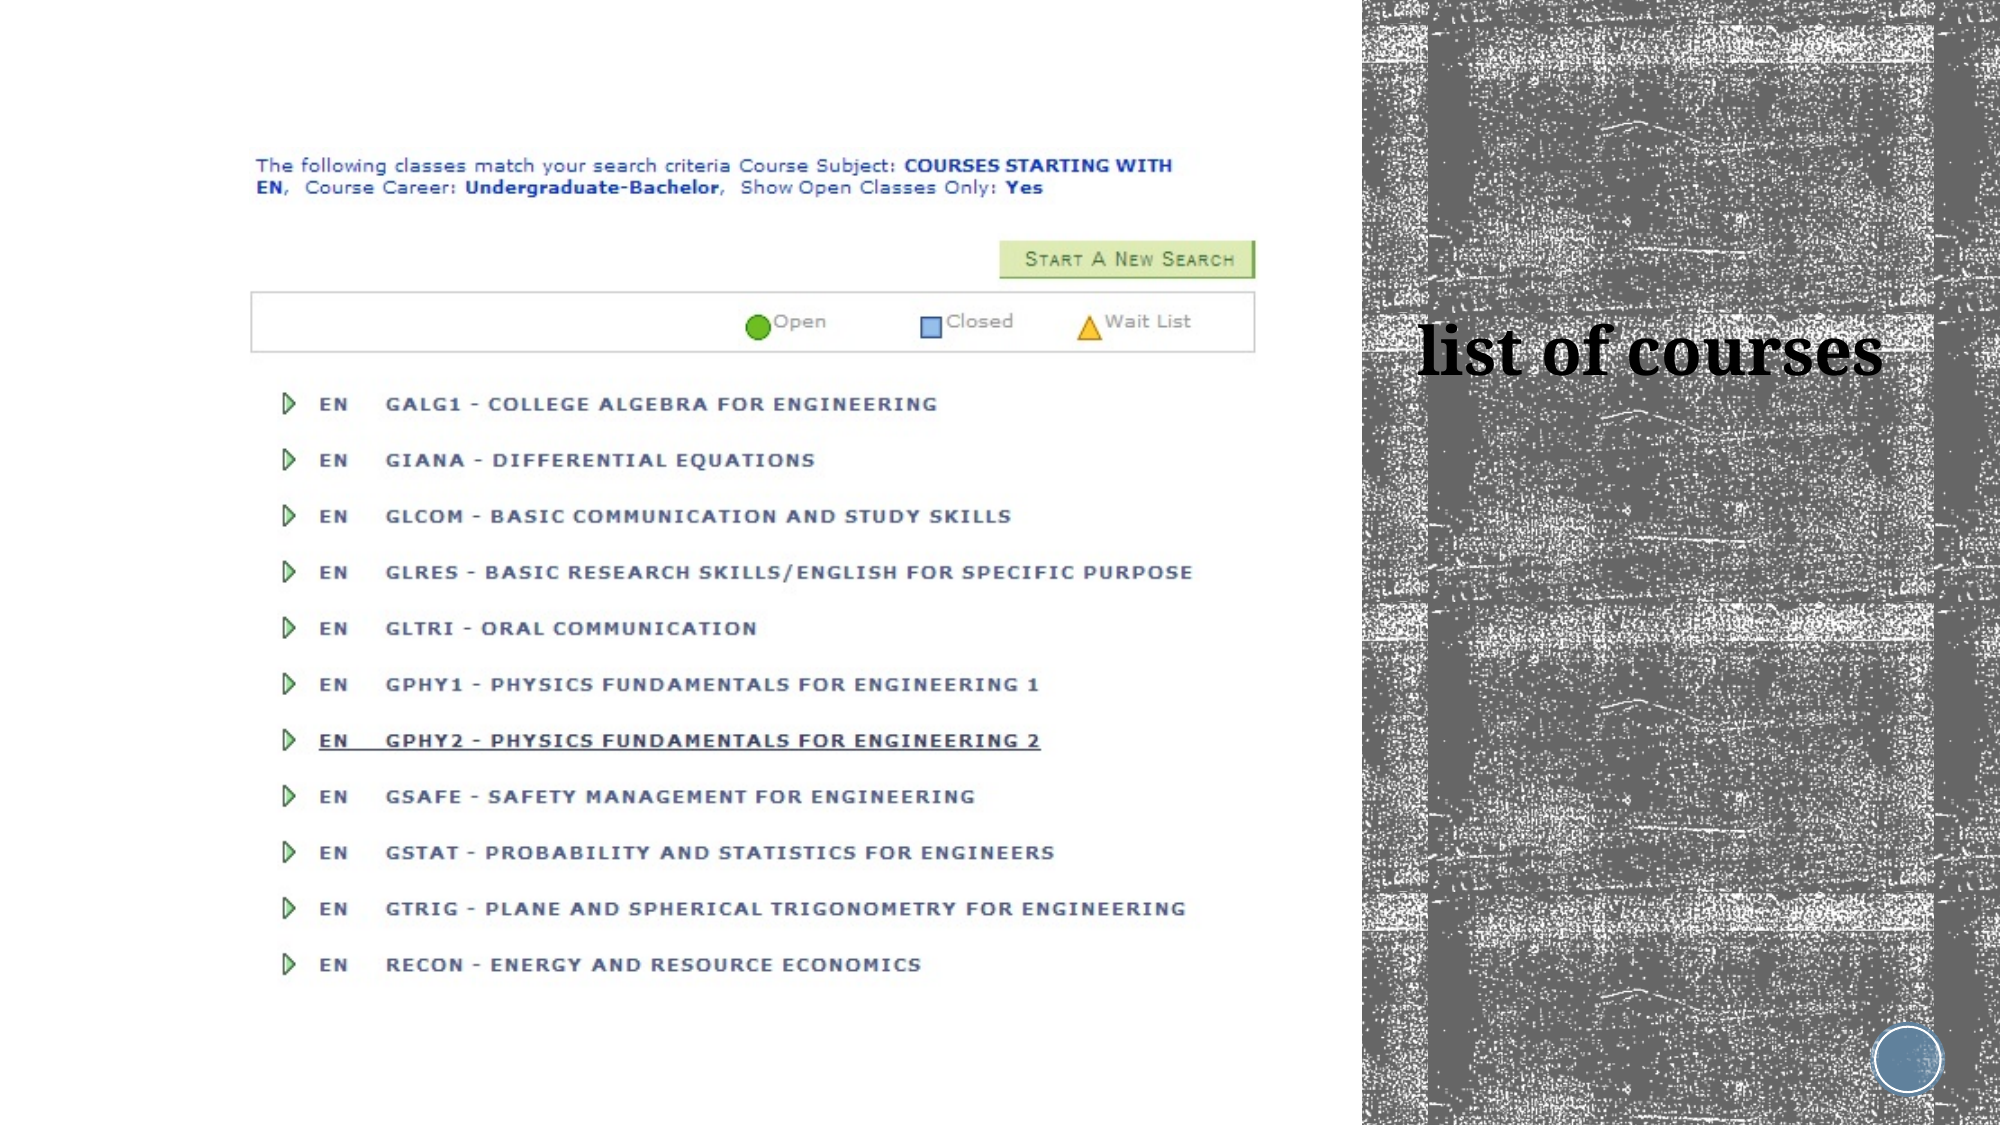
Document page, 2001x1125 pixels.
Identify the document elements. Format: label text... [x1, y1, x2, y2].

picture [249, 147, 1272, 988]
title list of courses [1402, 112, 1928, 398]
